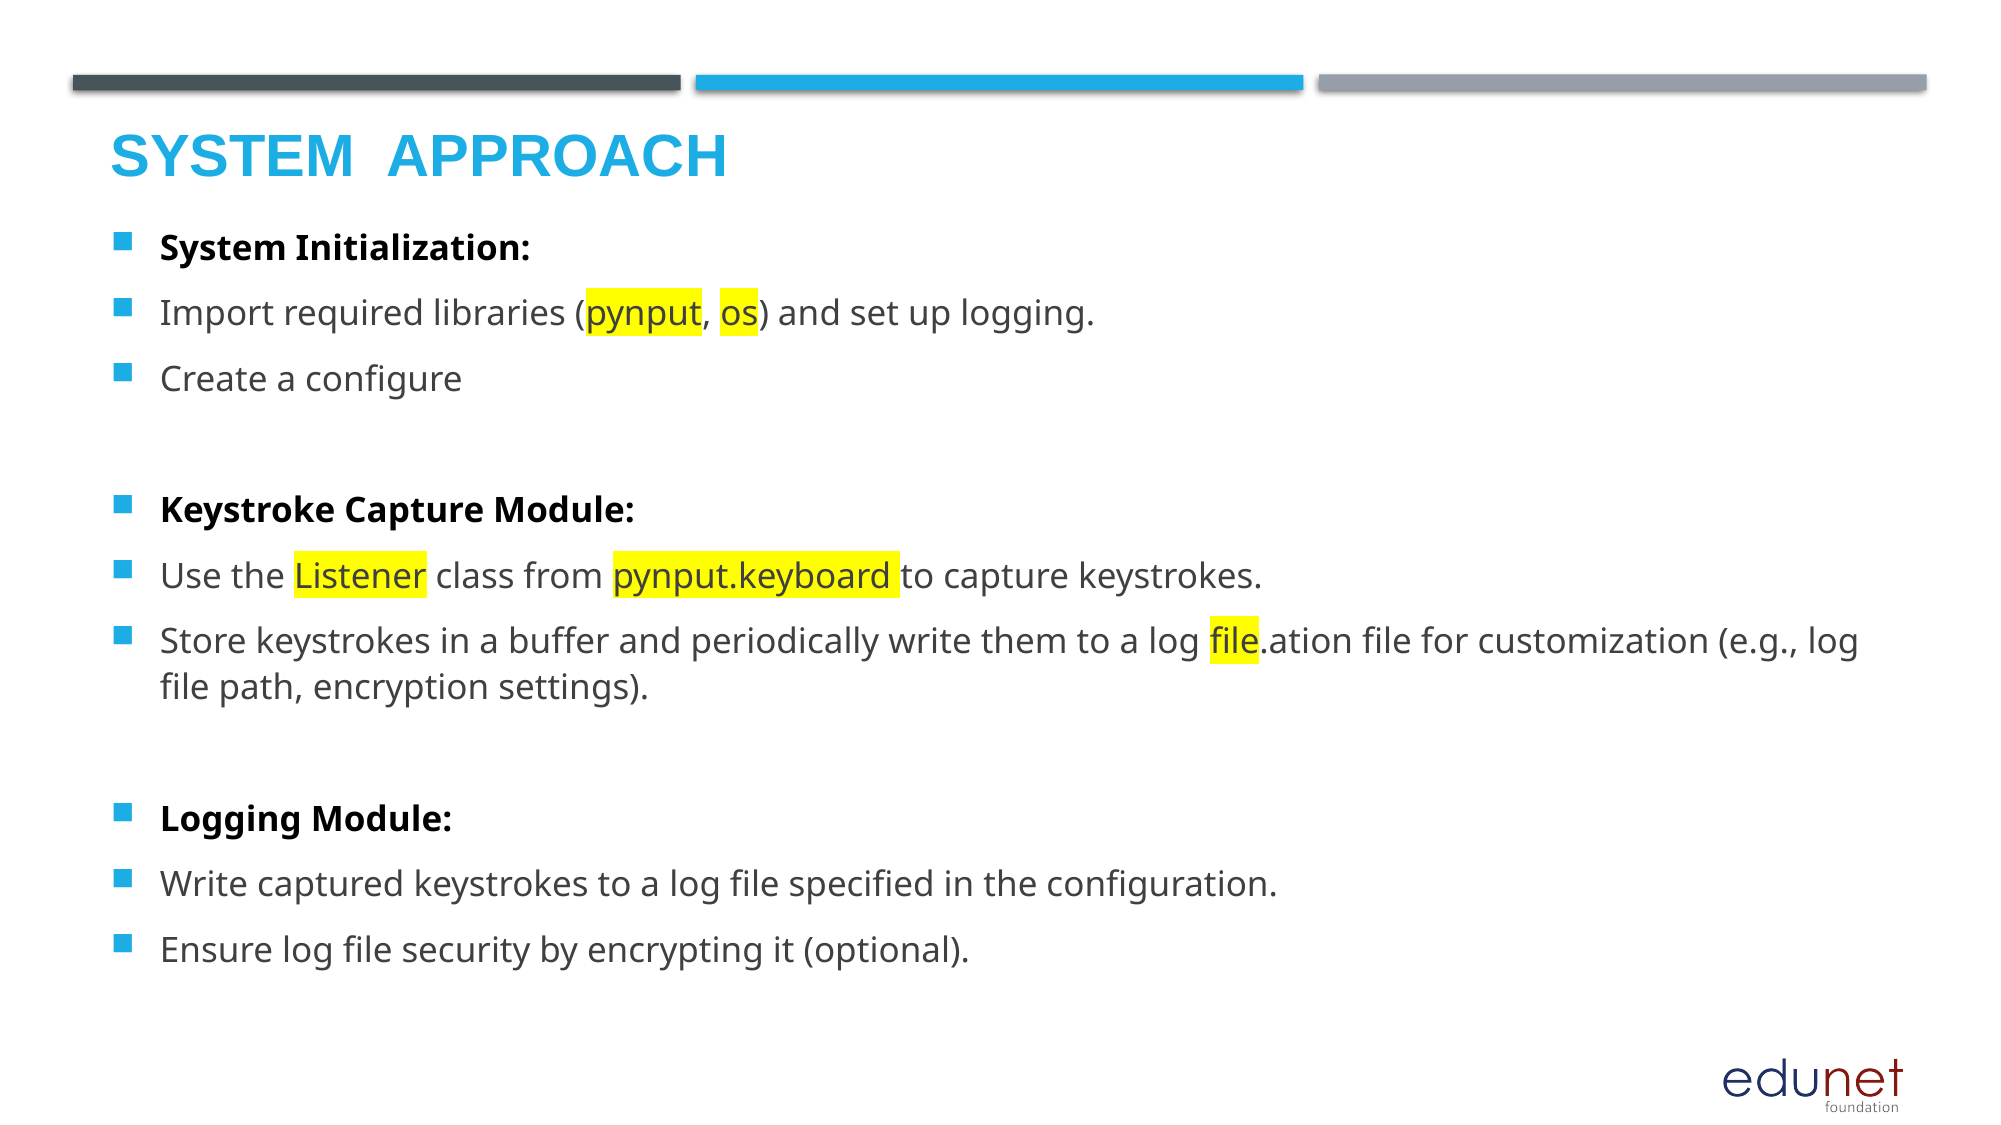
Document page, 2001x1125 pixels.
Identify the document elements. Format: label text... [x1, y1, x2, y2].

picture [1719, 1056, 1905, 1116]
list System Initialization: Import required libraries (pynput, os) and set up logging. Create a configure Keystroke Capture Module: Use the Listener class from pynput.keyboard to capture keystrokes. Store keystrokes in a buffer and periodically write them to a log file.ation file for customization (e.g., log file path, encryption settings). Logging Module: Write captured keystrokes to a log file specified in the configuration. Ensure log file security by encrypting it (optional). [95, 213, 1905, 981]
title System Approach [95, 108, 1905, 196]
